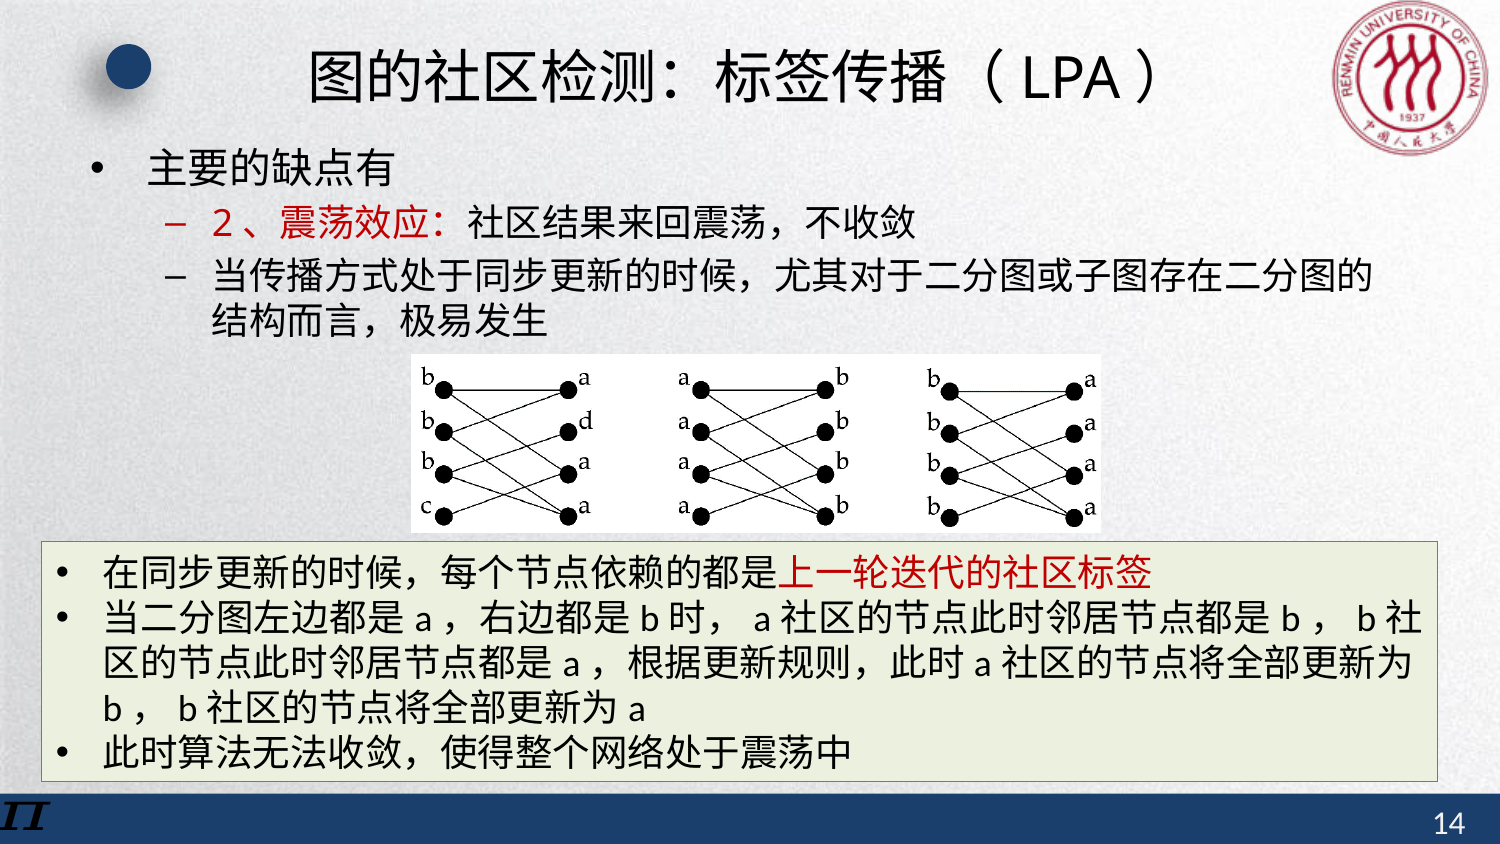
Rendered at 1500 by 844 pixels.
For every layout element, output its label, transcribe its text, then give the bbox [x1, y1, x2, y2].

picture [0, 0, 1500, 793]
list 主要的缺点有 2、震荡效应：社区结果来回震荡，不收敛 当传播方式处于同步更新的时候，尤其对于二分图或子图存在二分图的结构而言，极易发生 [75, 134, 1425, 541]
title 图的社区检测：标签传播（LPA） [75, 33, 1425, 116]
text_box 在同步更新的时候，每个节点依赖的都是上一轮迭代的社区标签 当二分图左边都是a，右边都是b时，a社区的节点此时邻居节点都是b，b社区的节点此时邻居节点都是a，根据更新规则，此时a社区的节点将全部更新为b，b社区的节点将全部更新为a 此时算法无法收敛，使得整个网络处于震荡中 [41, 541, 1438, 782]
